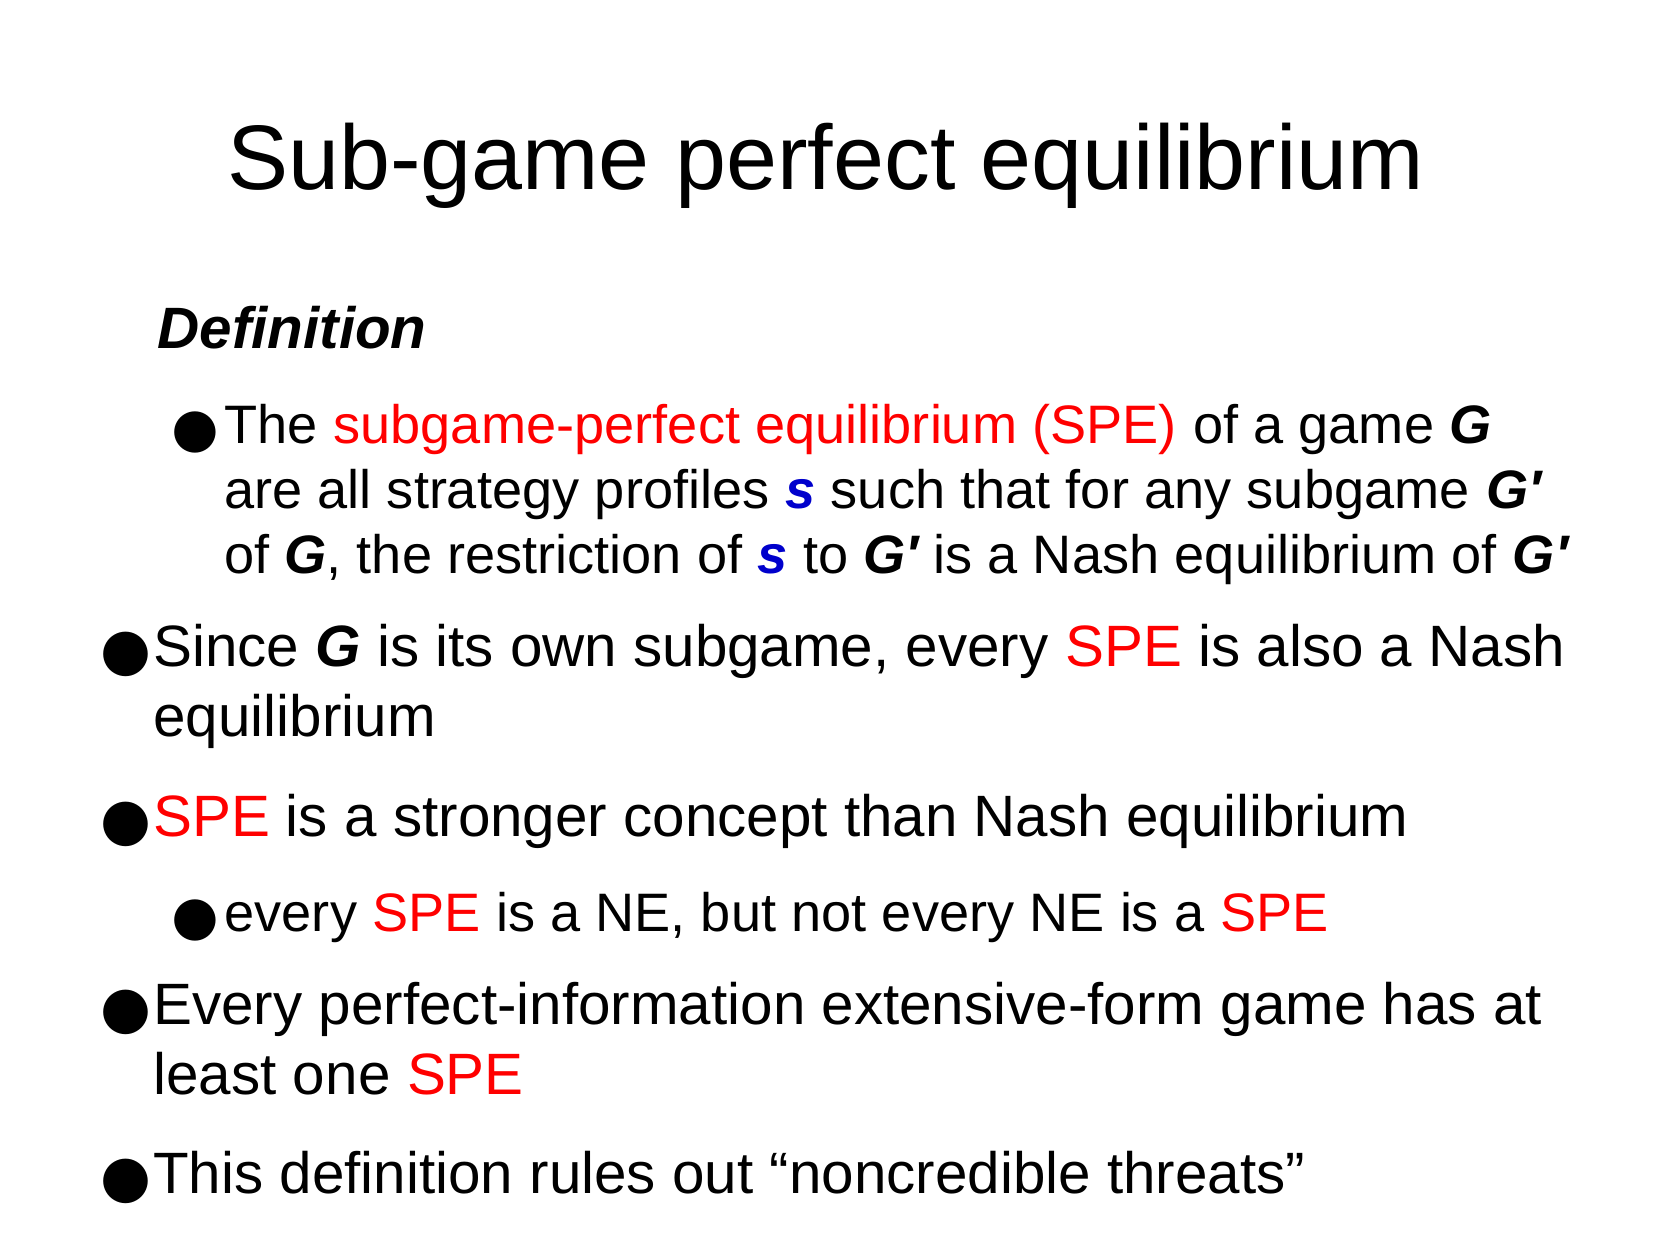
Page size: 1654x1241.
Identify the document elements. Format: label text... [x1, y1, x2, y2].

text_box Sub-game perfect equilibrium [82, 49, 1571, 257]
text_box Definition The subgame-perfect equilibrium (SPE) of a game G are all strategy profiles s such that for any subgame G′ of G, the restriction of s to G′ is a Nash equilibrium of G′ Since G is its own subgame, every SPE is also a Nash equilibrium SPE is a stronger concept than Nash equilibrium every SPE is a NE, but not every NE is a SPE Every perfect-information extensive-form game has at least one SPE This definition rules out “noncredible threats” [82, 290, 1571, 1158]
